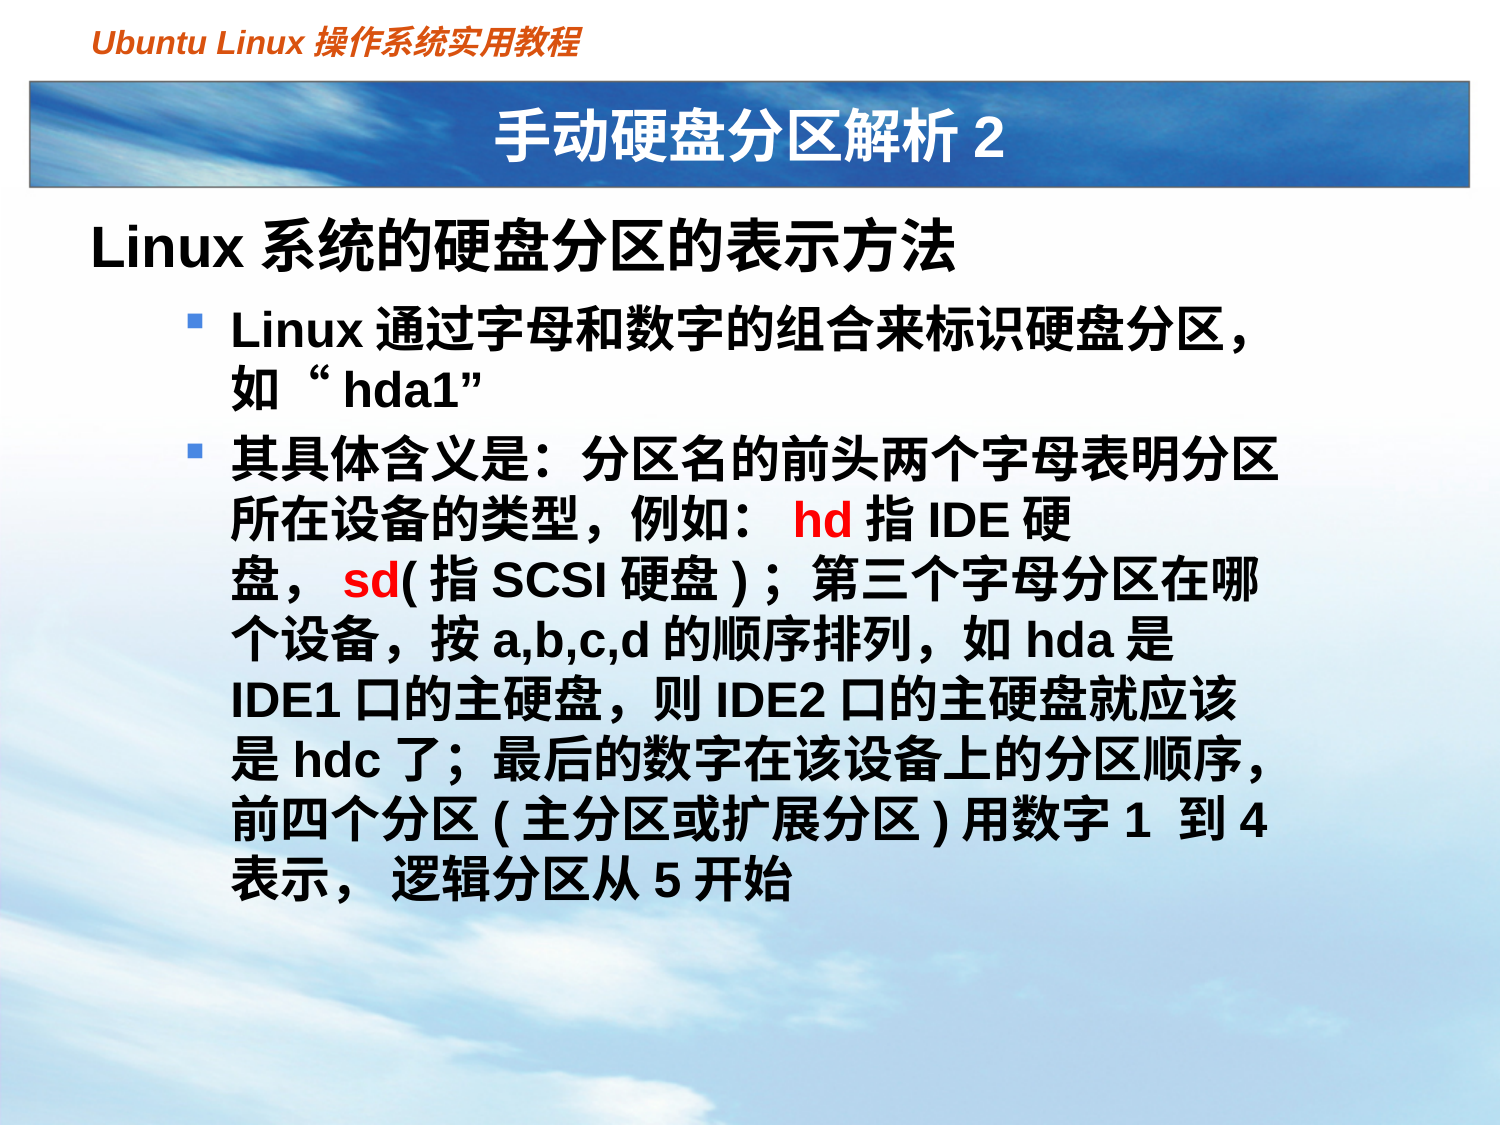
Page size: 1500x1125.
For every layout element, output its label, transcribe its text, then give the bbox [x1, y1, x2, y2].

title 手动硬盘分区解析2 [99, 87, 1400, 180]
text_box Linux通过字母和数字的组合来标识硬盘分区，如“hda1” 其具体含义是：分区名的前头两个字母表明分区所在设备的类型，例如：hd指IDE硬盘，sd(指SCSI硬盘)；第三个字母分区在哪个设备，按a,b,c,d的顺序排列，如hda是IDE1口的主硬盘，则IDE2口的主硬盘就应该是hdc了；最后的数字在该设备上的分区顺序，前四个分区(主分区或扩展分区)用数字1 到4表示， 逻辑分区从5开始 [93, 290, 1301, 915]
list Linux系统的硬盘分区的表示方法 [75, 201, 1425, 305]
picture [0, 0, 1500, 1125]
